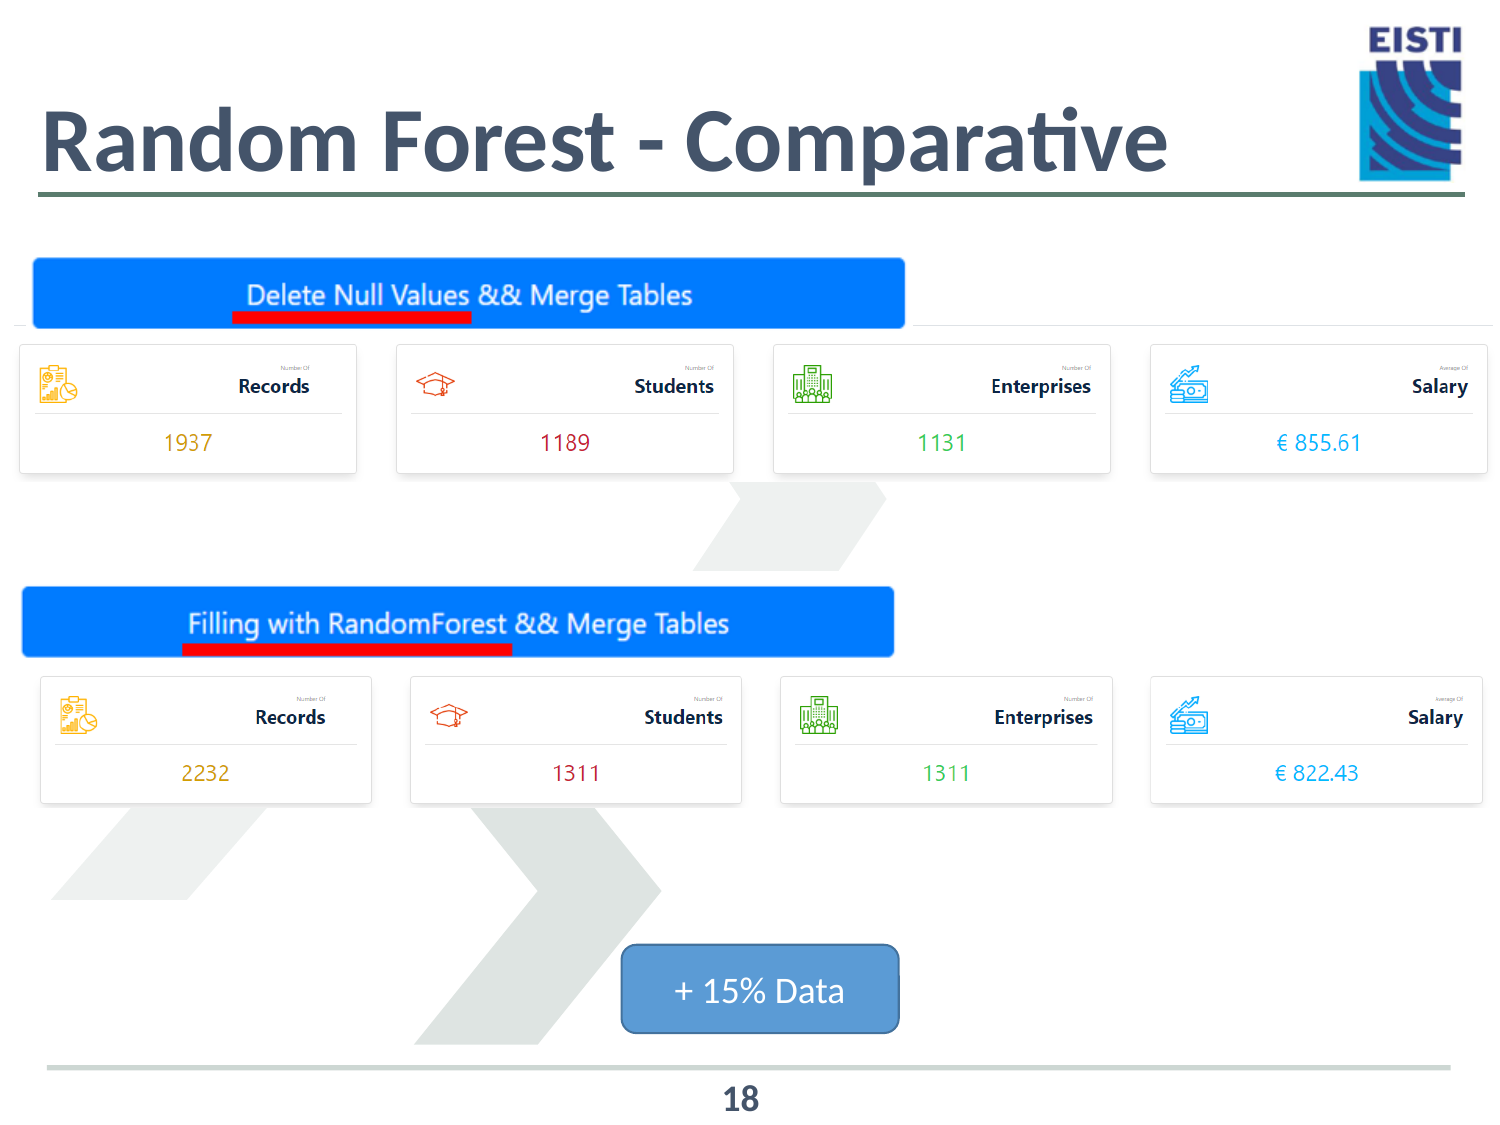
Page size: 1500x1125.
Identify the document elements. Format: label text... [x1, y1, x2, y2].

picture [12, 571, 1490, 808]
text_box + 15% Data [620, 943, 900, 1035]
title Random Forest - Comparative [26, 72, 1321, 212]
picture [9, 242, 1500, 483]
picture [1347, 17, 1466, 183]
